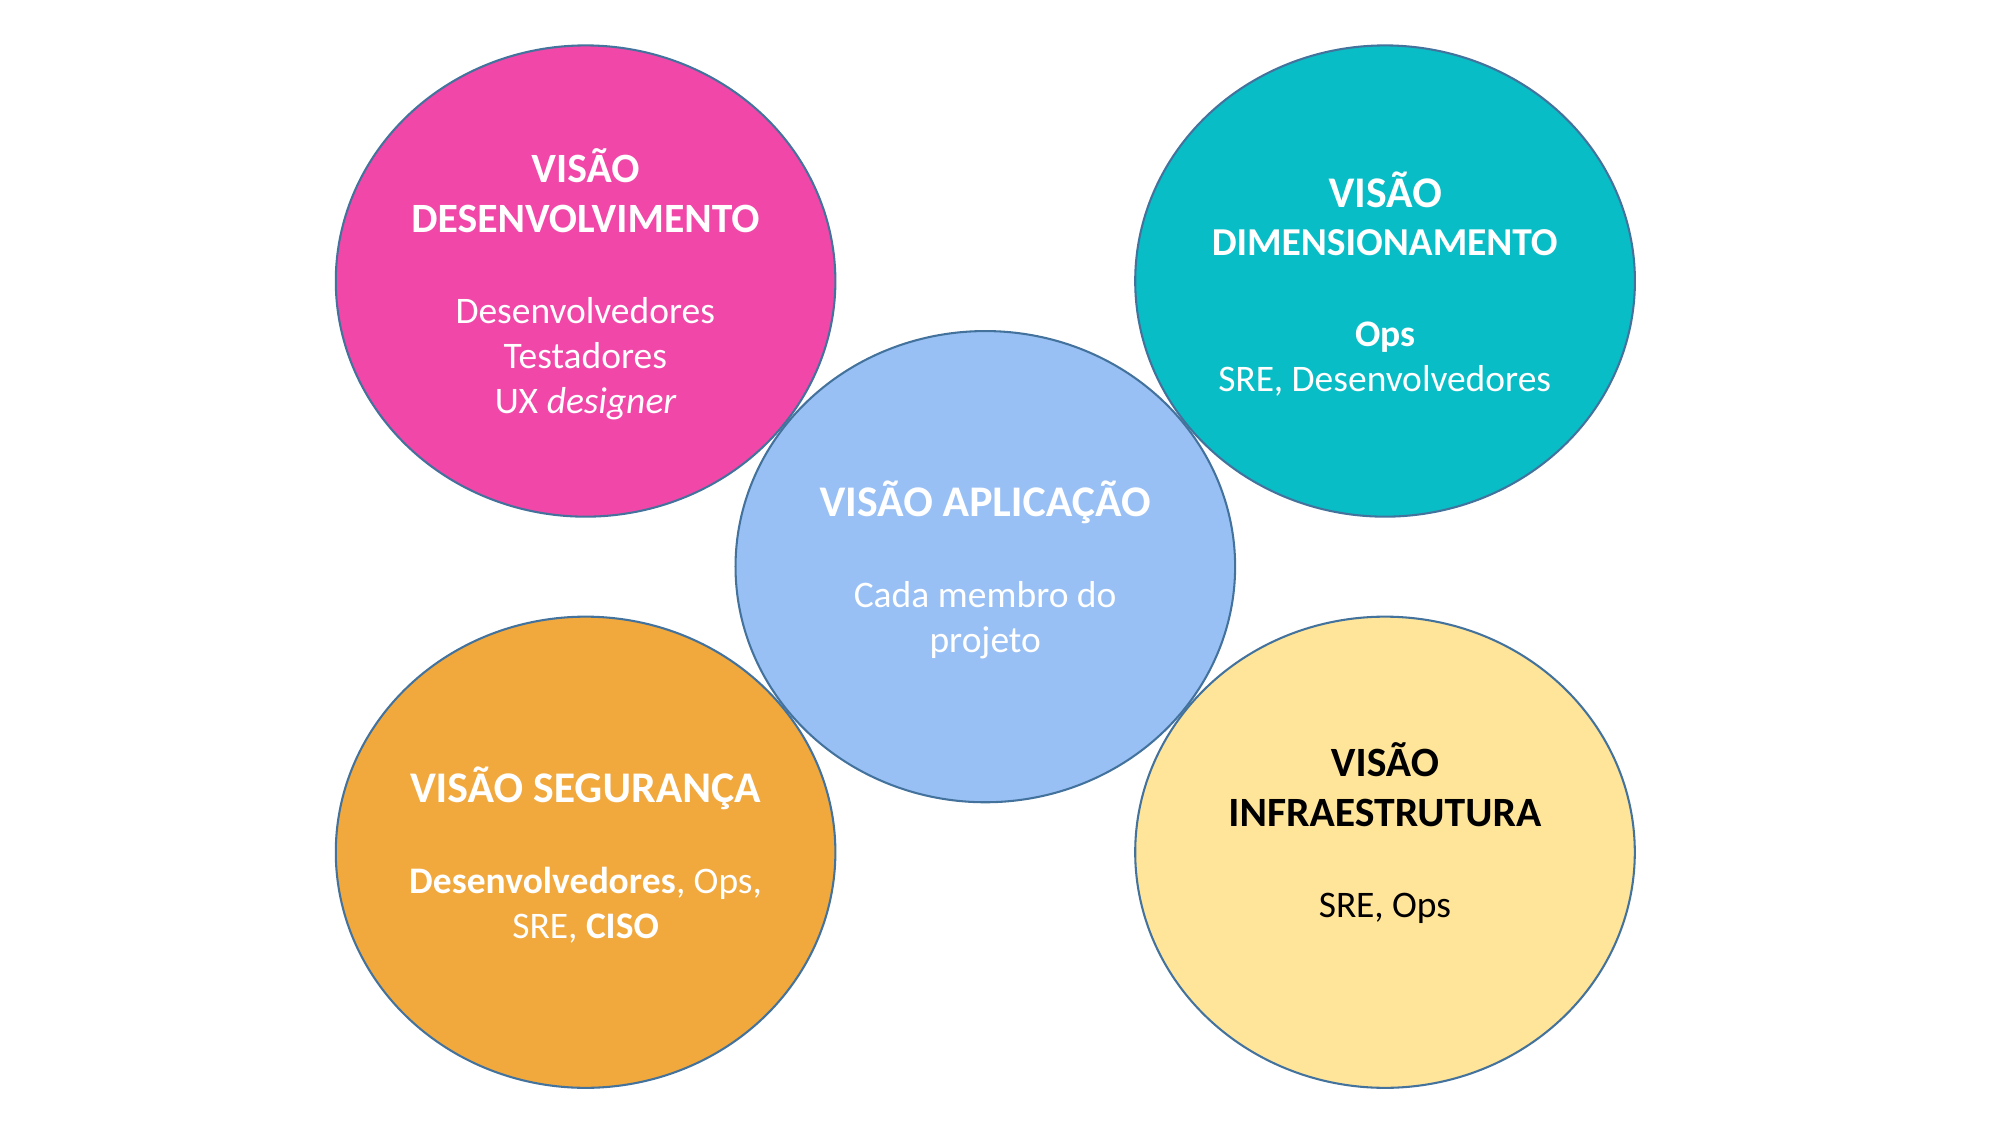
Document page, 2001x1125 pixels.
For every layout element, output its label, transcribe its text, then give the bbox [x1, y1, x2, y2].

text_box VISÃO APLICAÇÃO Cada membro do projeto [734, 330, 1237, 804]
text_box VISÃO DESENVOLVIMENTO Desenvolvedores Testadores UX designer [334, 44, 837, 518]
text_box VISÃO INFRAESTRUTURA SRE, Ops [1134, 615, 1636, 1089]
text_box VISÃO SEGURANÇA Desenvolvedores, Ops, SRE, CISO [334, 615, 837, 1089]
text_box VISÃO DIMENSIONAMENTO Ops SRE, Desenvolvedores [1134, 44, 1636, 518]
